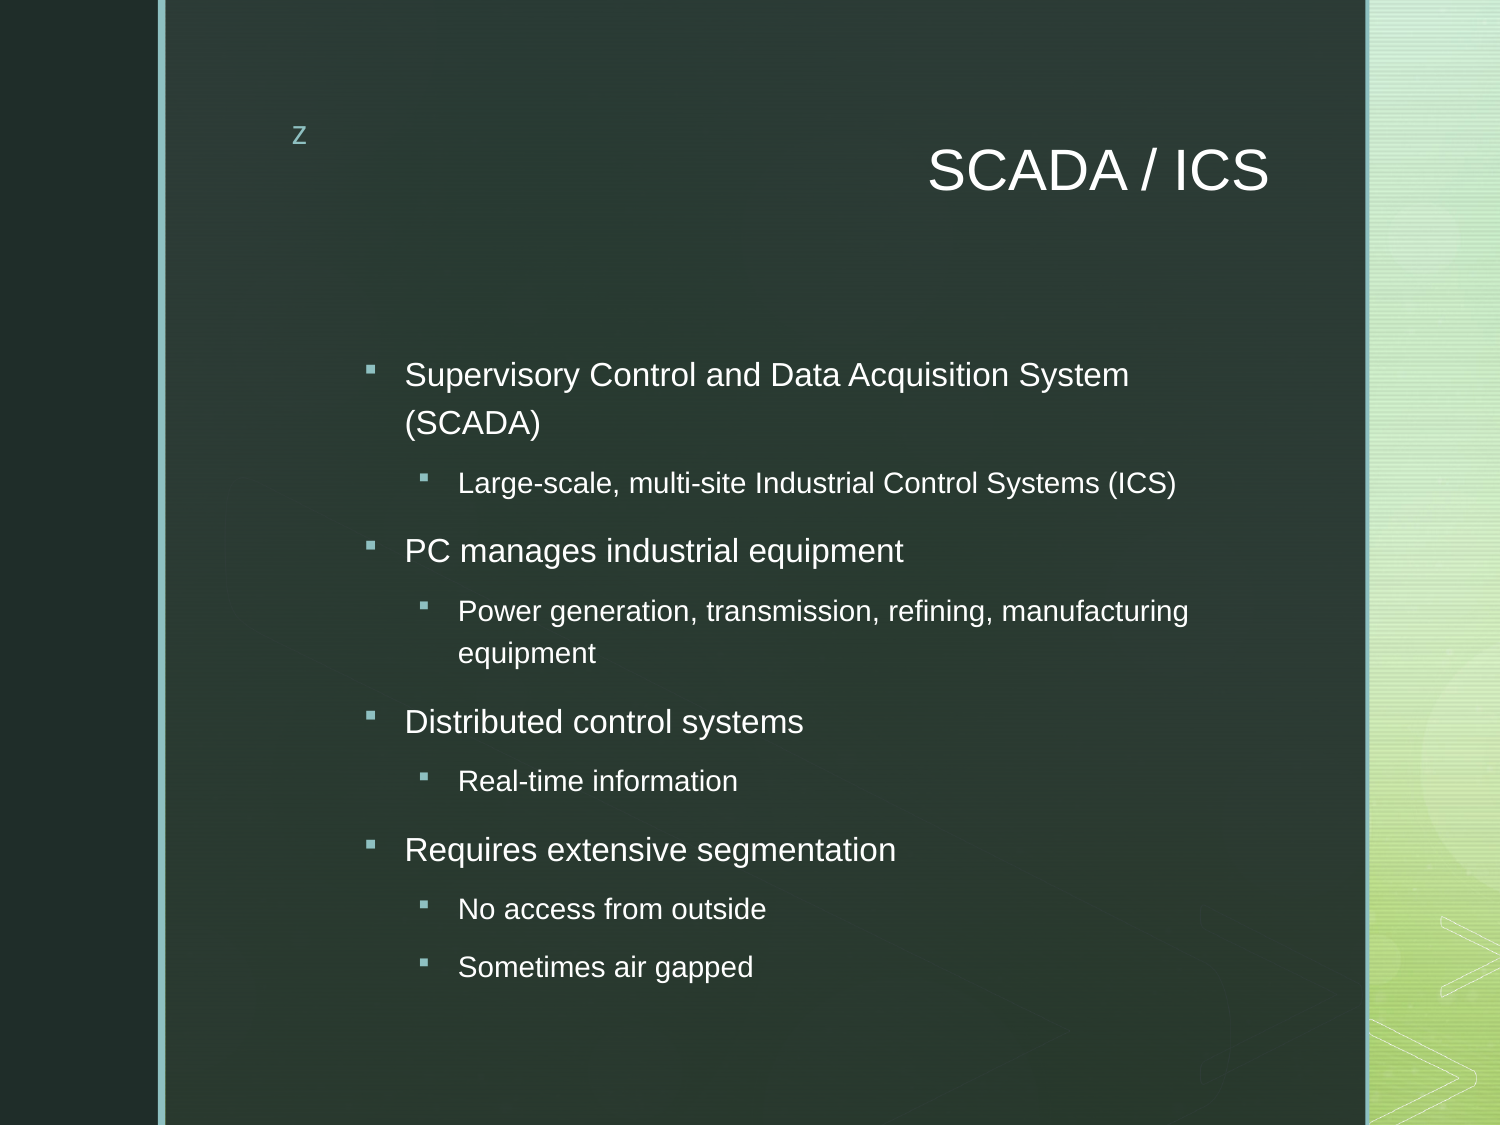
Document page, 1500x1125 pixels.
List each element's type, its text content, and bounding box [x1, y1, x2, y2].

list Supervisory Control and Data Acquisition System (SCADA) Large-scale, multi-site Industrial Control Systems (ICS) PC manages industrial equipment Power generation, transmission, refining, manufacturing equipment Distributed control systems Real-time information Requires extensive segmentation No access from outside Sometimes air gapped [348, 336, 1286, 993]
picture [1370, 0, 1500, 1125]
title SCADA / ICS [321, 132, 1286, 310]
